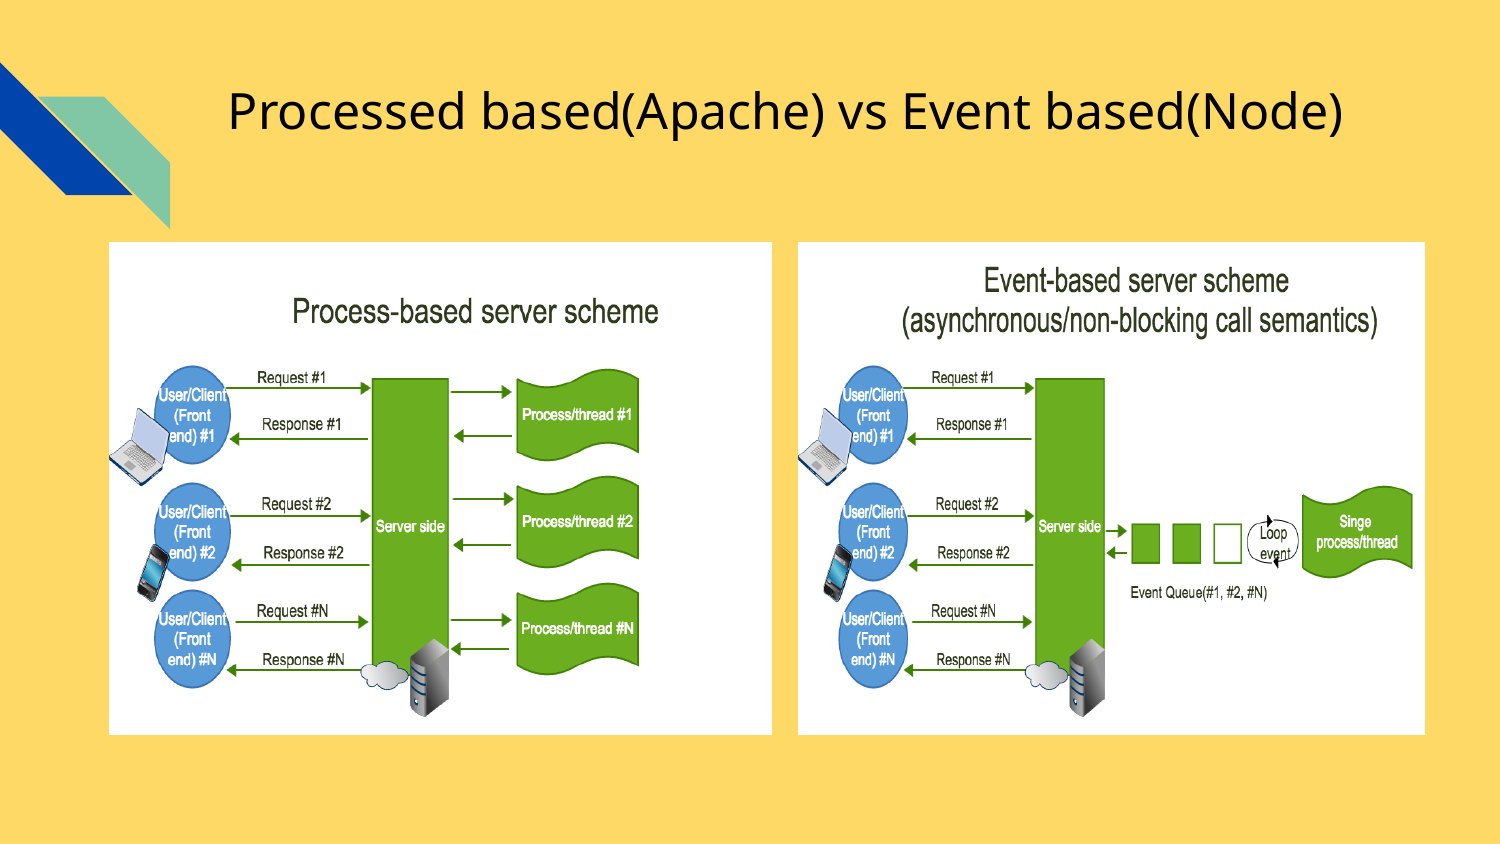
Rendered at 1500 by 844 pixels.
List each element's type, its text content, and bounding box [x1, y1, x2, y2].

picture [109, 241, 772, 735]
title Processed based(Apache) vs Event based(Node) [212, 64, 1459, 215]
picture [797, 241, 1425, 735]
